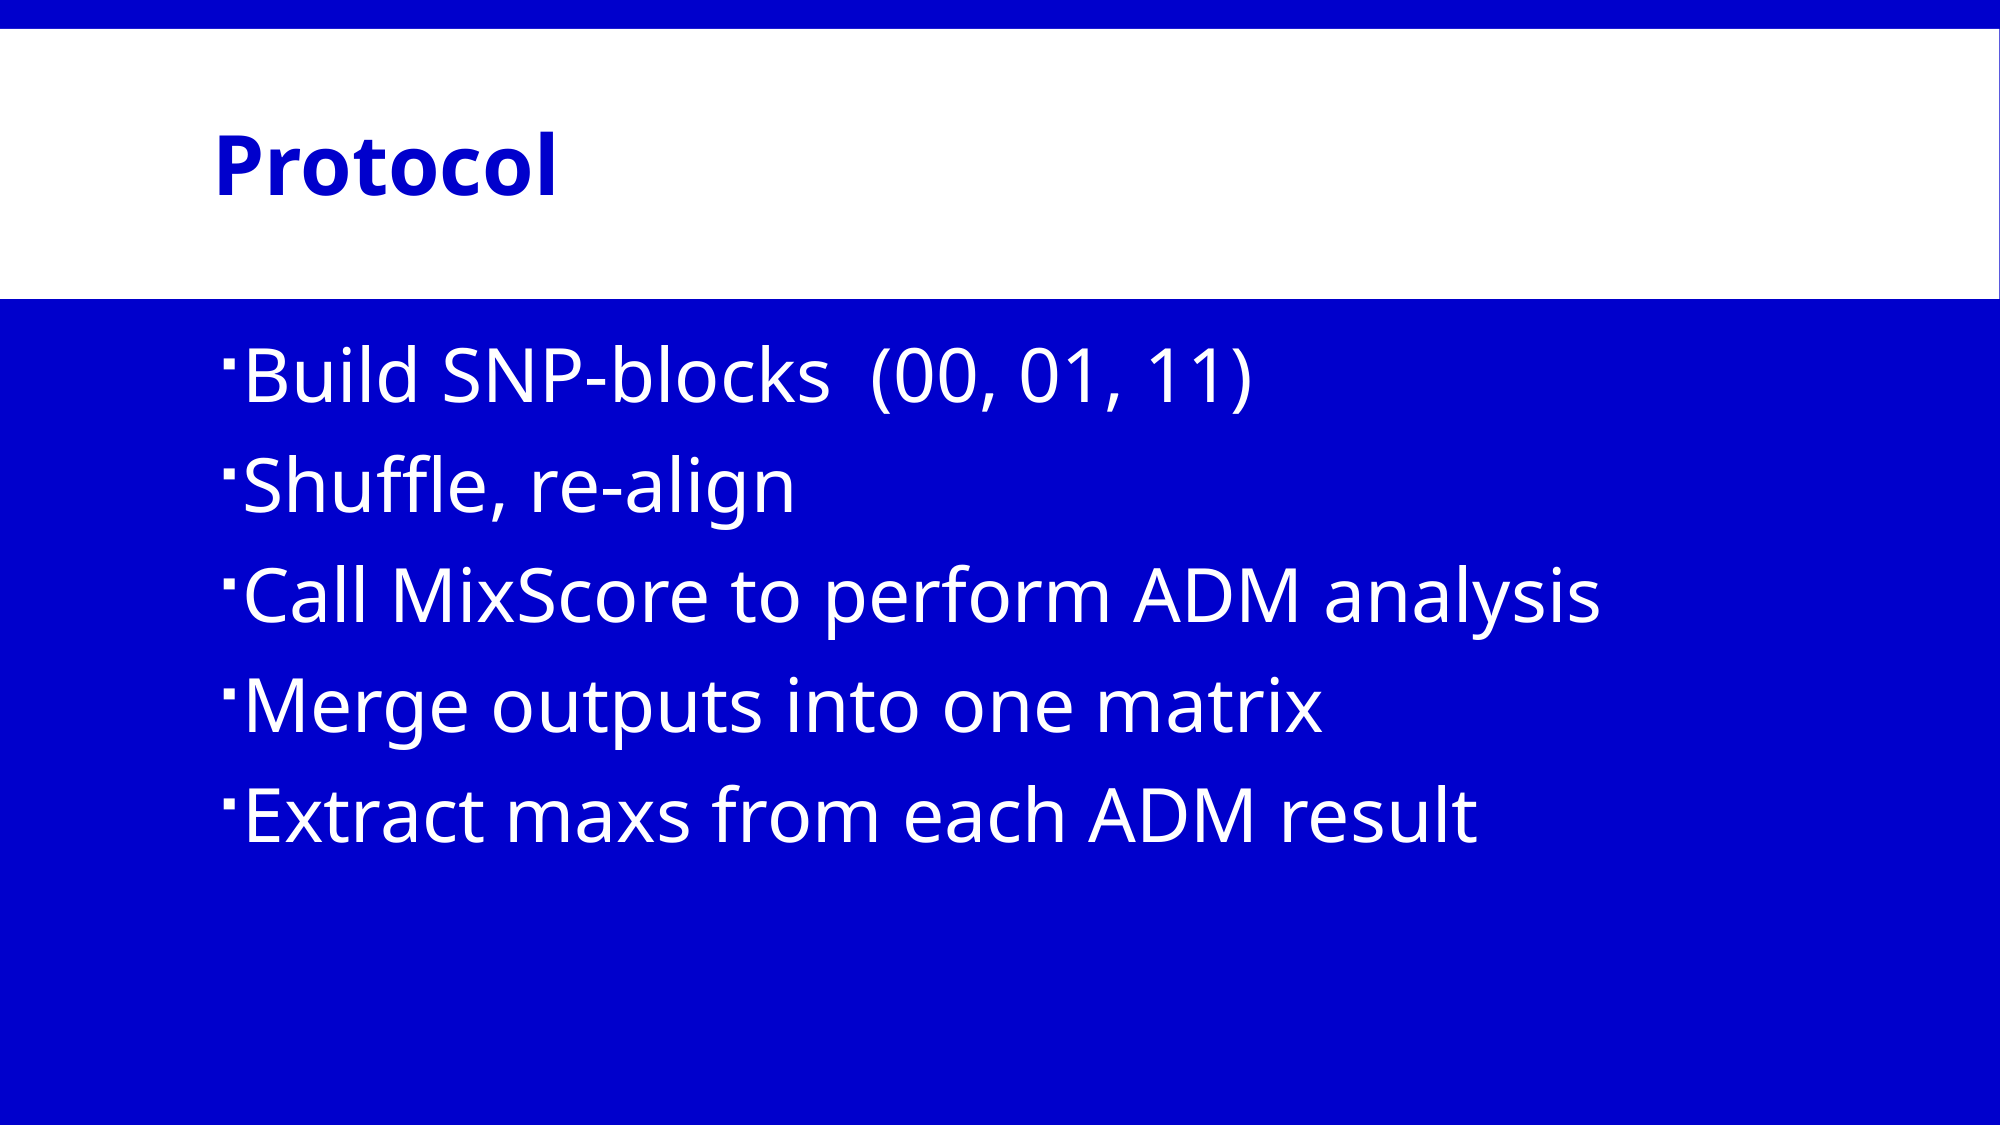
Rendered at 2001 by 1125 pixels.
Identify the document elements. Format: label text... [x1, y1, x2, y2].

title Protocol [197, 46, 1803, 295]
list Build SNP-blocks (00, 01, 11) Shuffle, re-align Call MixScore to perform ADM analysis Merge outputs into one matrix Extract maxs from each ADM result [197, 329, 1803, 1020]
